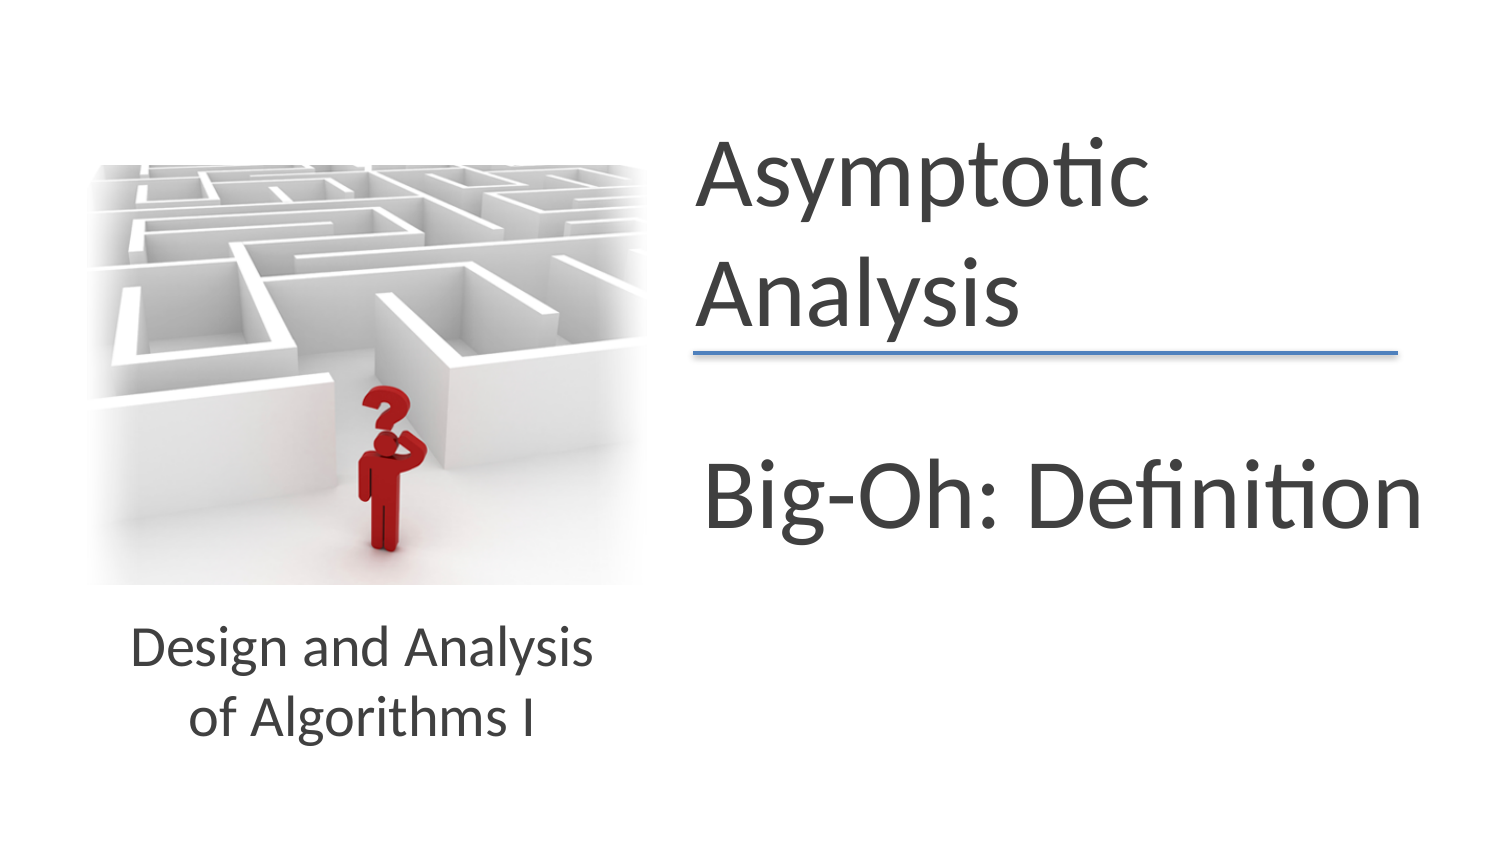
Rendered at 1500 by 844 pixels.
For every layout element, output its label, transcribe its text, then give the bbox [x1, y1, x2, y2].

title Big-Oh: Definition [687, 355, 1450, 622]
text_box Asymptotic Analysis [680, 109, 1493, 344]
text_box Design and Analysis of Algorithms I [87, 609, 638, 747]
picture [87, 165, 648, 585]
